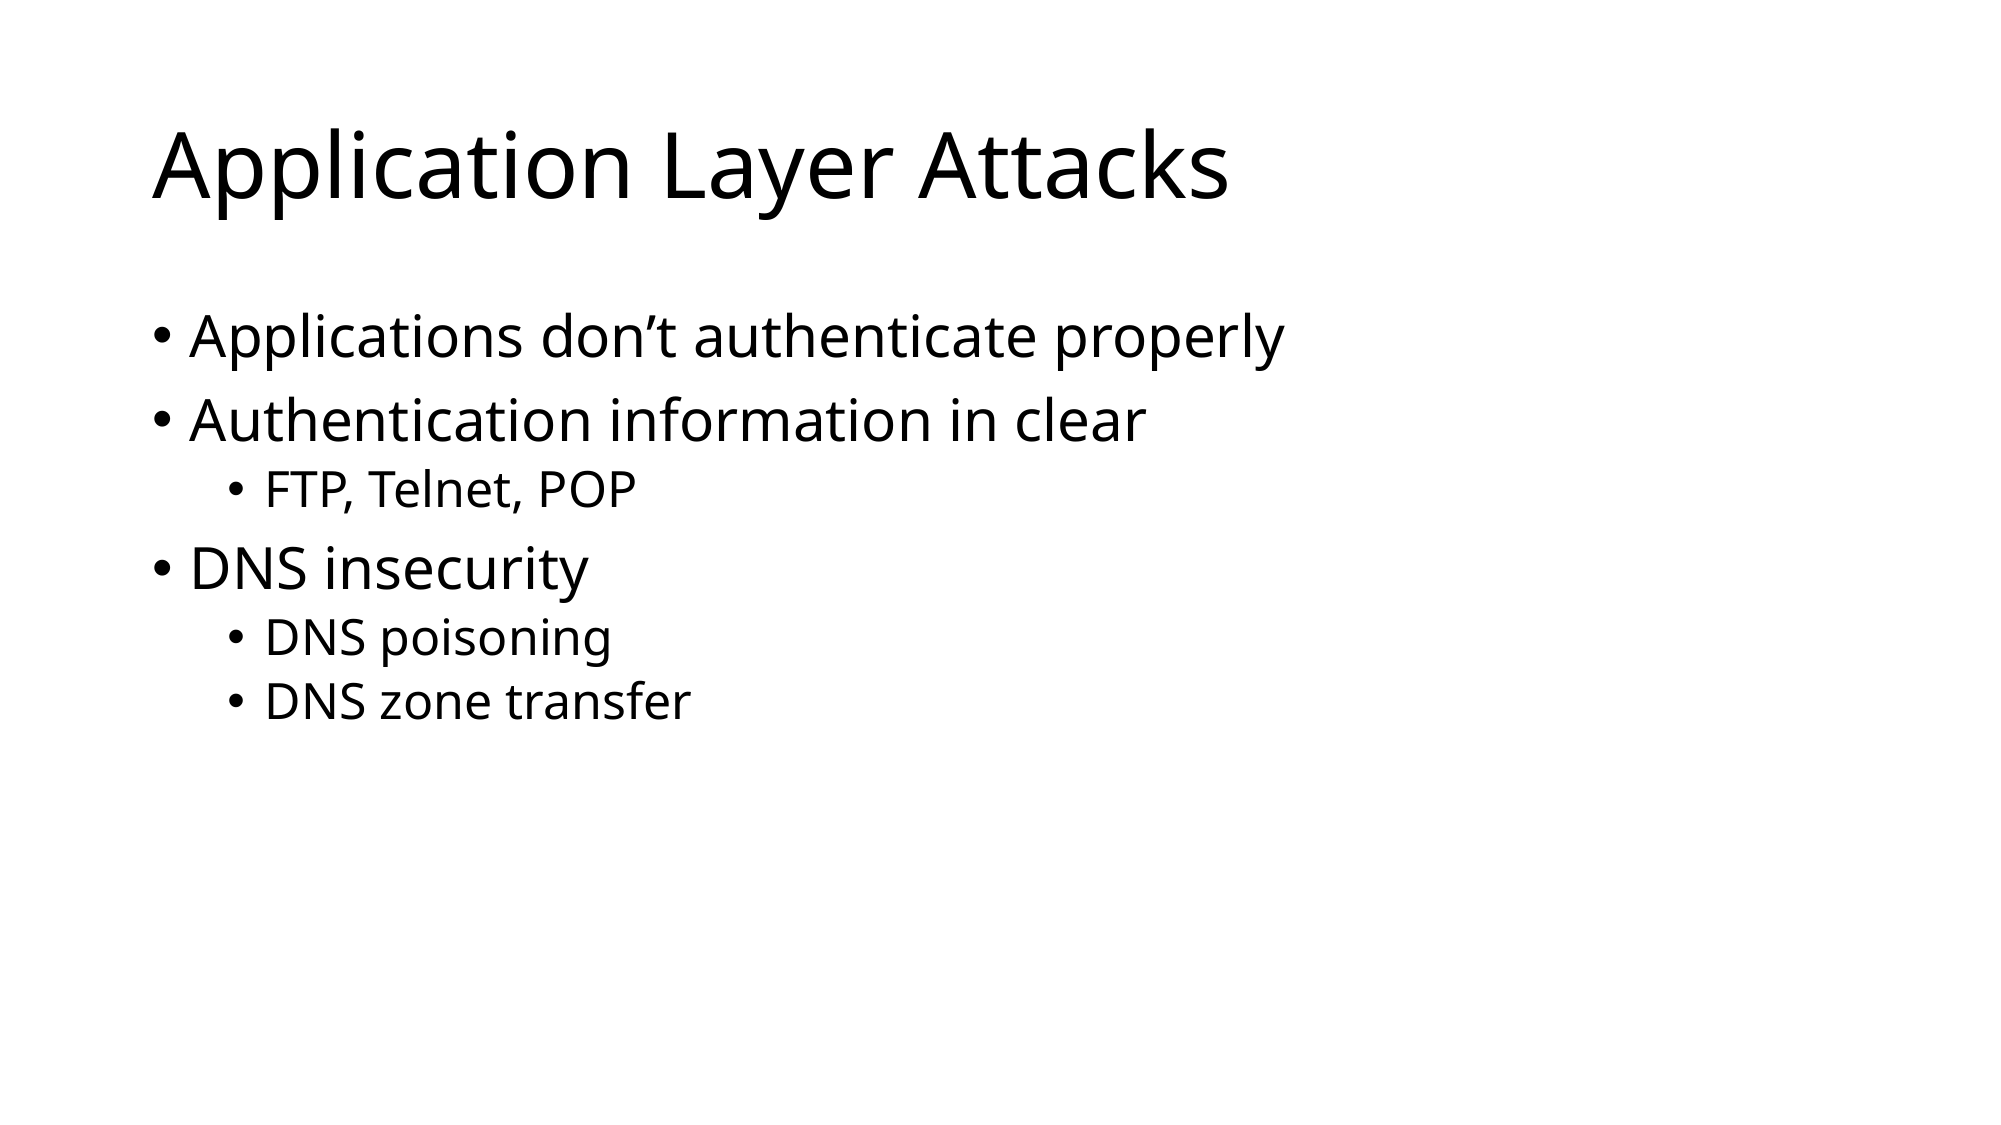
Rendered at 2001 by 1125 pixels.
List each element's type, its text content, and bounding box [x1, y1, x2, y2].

list Applications don’t authenticate properly Authentication information in clear FTP, Telnet, POP DNS insecurity DNS poisoning DNS zone transfer [137, 299, 1863, 1014]
title Application Layer Attacks [137, 59, 1863, 278]
